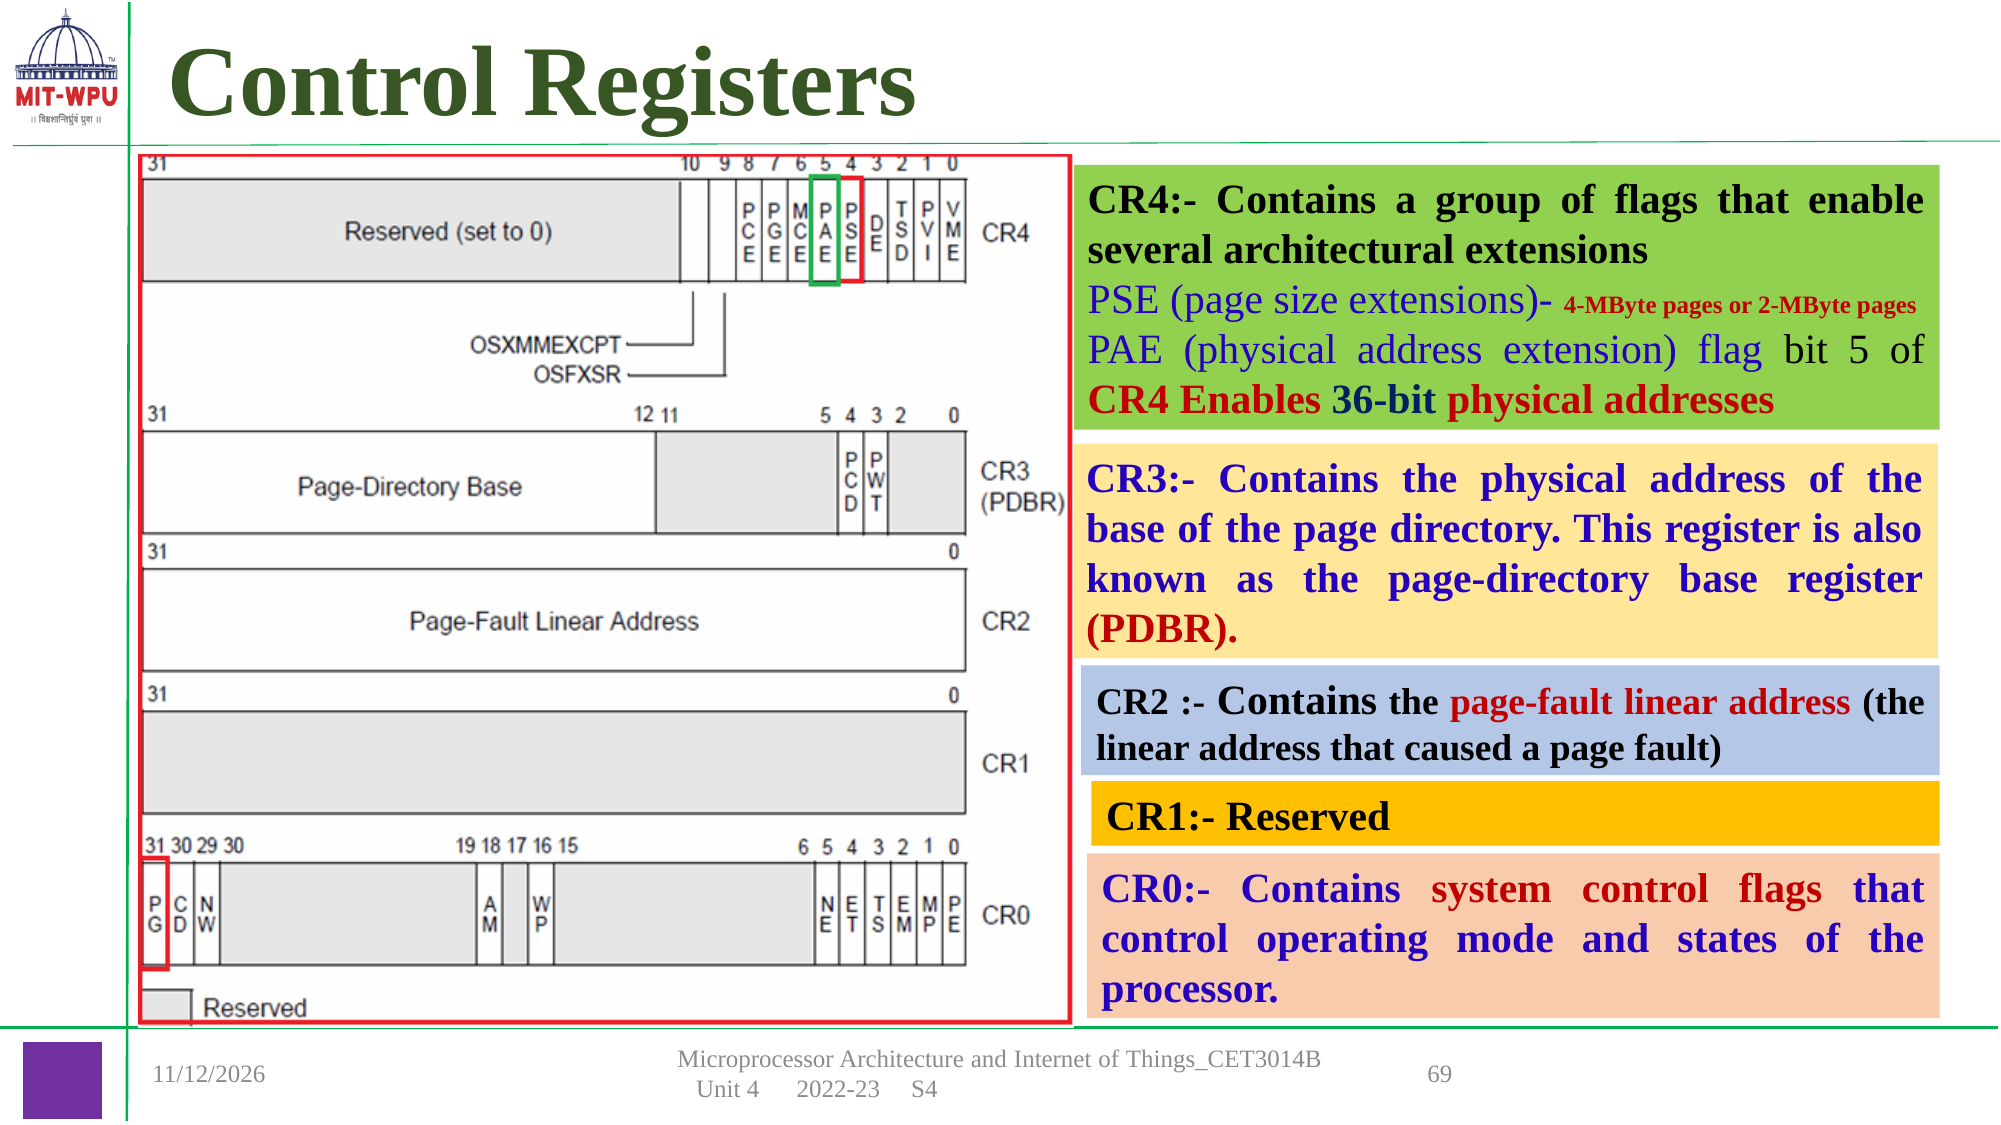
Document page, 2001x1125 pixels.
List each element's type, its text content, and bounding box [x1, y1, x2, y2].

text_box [126, 2, 130, 1027]
text_box CR2 :- Contains the page-fault linear address (the linear address that caused a page fault) [1081, 665, 1940, 776]
slide_number 69 [1412, 1042, 1863, 1103]
footer Microprocessor Architecture and Internet of Things_CET3014B Unit 4 2022-23 S4 [662, 1042, 1338, 1103]
text_box CR4:- Contains a group of flags that enable several architectural extensions PSE (page size extensions)- 4-MByte pages or 2-MByte pages PAE (physical address extension) flag bit 5 of CR4 Enables 36-bit physical addresses [1074, 164, 1940, 430]
title Control Registers [152, 38, 1821, 129]
text_box CR3:- Contains the physical address of the base of the page directory. This register is also known as the page-directory base register (PDBR). [1074, 443, 1938, 659]
text_box [23, 1042, 102, 1119]
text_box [126, 1028, 130, 1122]
picture [138, 154, 1074, 1028]
picture [14, 8, 126, 126]
text_box CR0:- Contains system control flags that control operating mode and states of the processor. [1086, 853, 1940, 1019]
text_box CR1:- Reserved [1091, 781, 1940, 846]
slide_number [137, 1042, 588, 1103]
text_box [12, 140, 126, 146]
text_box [130, 140, 2000, 146]
